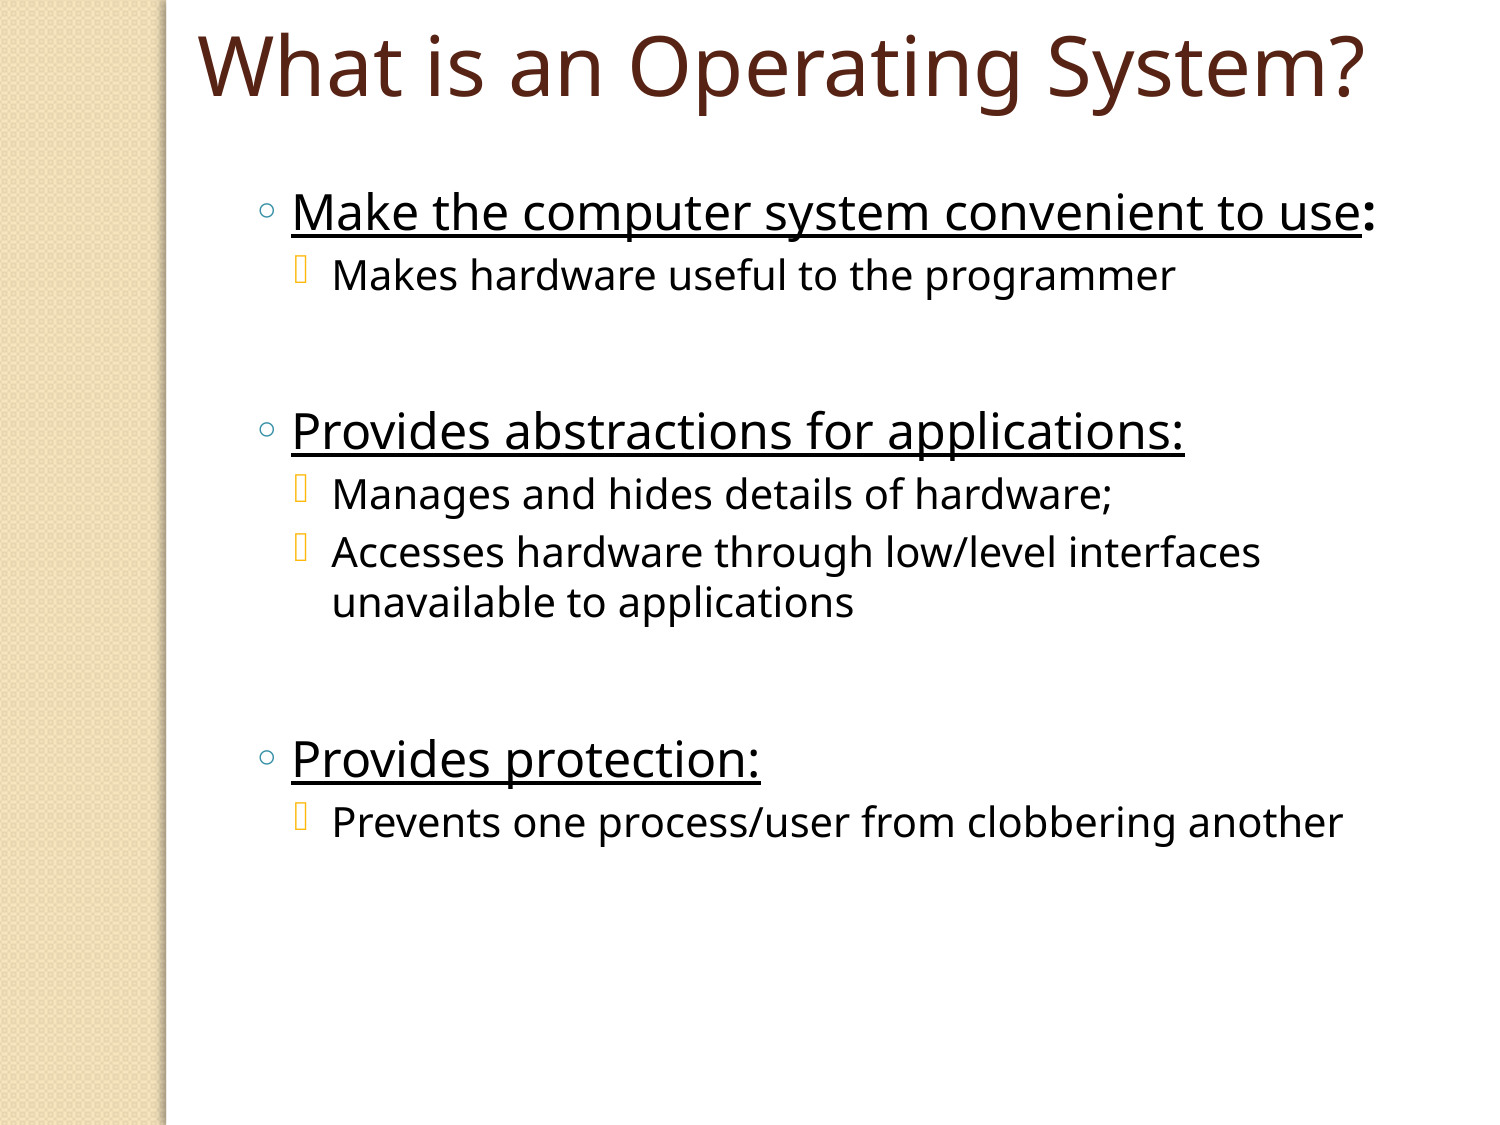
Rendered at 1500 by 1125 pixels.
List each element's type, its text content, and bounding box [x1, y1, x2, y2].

title What is an Operating System? [183, 0, 1450, 126]
list Make the computer system convenient to use: Makes hardware useful to the programmer Provides abstractions for applications: Manages and hides details of hardware; Accesses hardware through low/level interfaces unavailable to applications Provides protection: Prevents one process/user from clobbering another [171, 172, 1500, 905]
